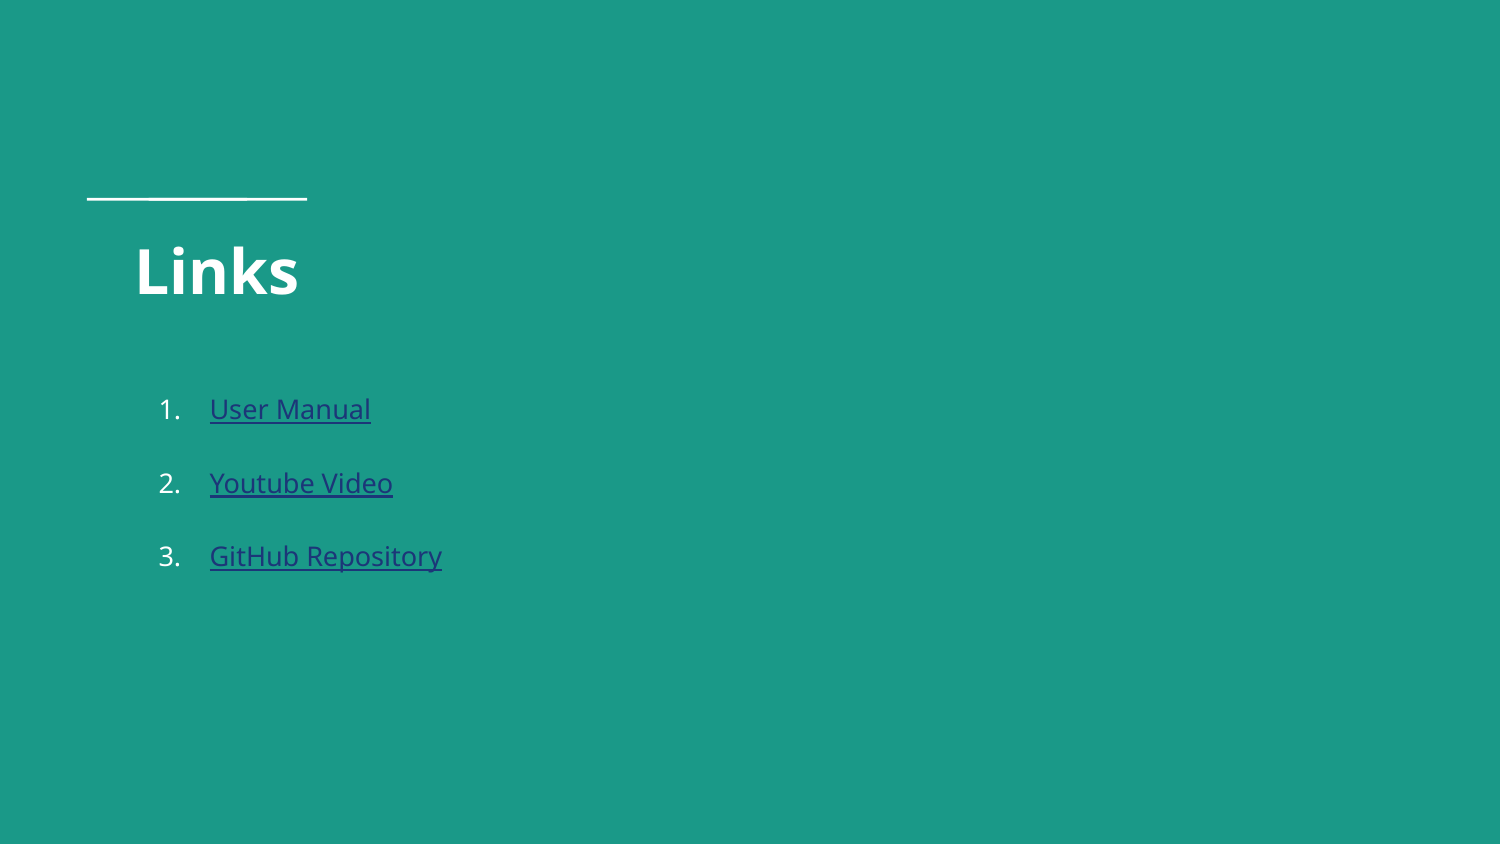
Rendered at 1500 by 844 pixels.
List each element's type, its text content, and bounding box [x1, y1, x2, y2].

list User Manual Youtube Video GitHub Repository [119, 341, 1381, 712]
title Links [119, 216, 1381, 341]
